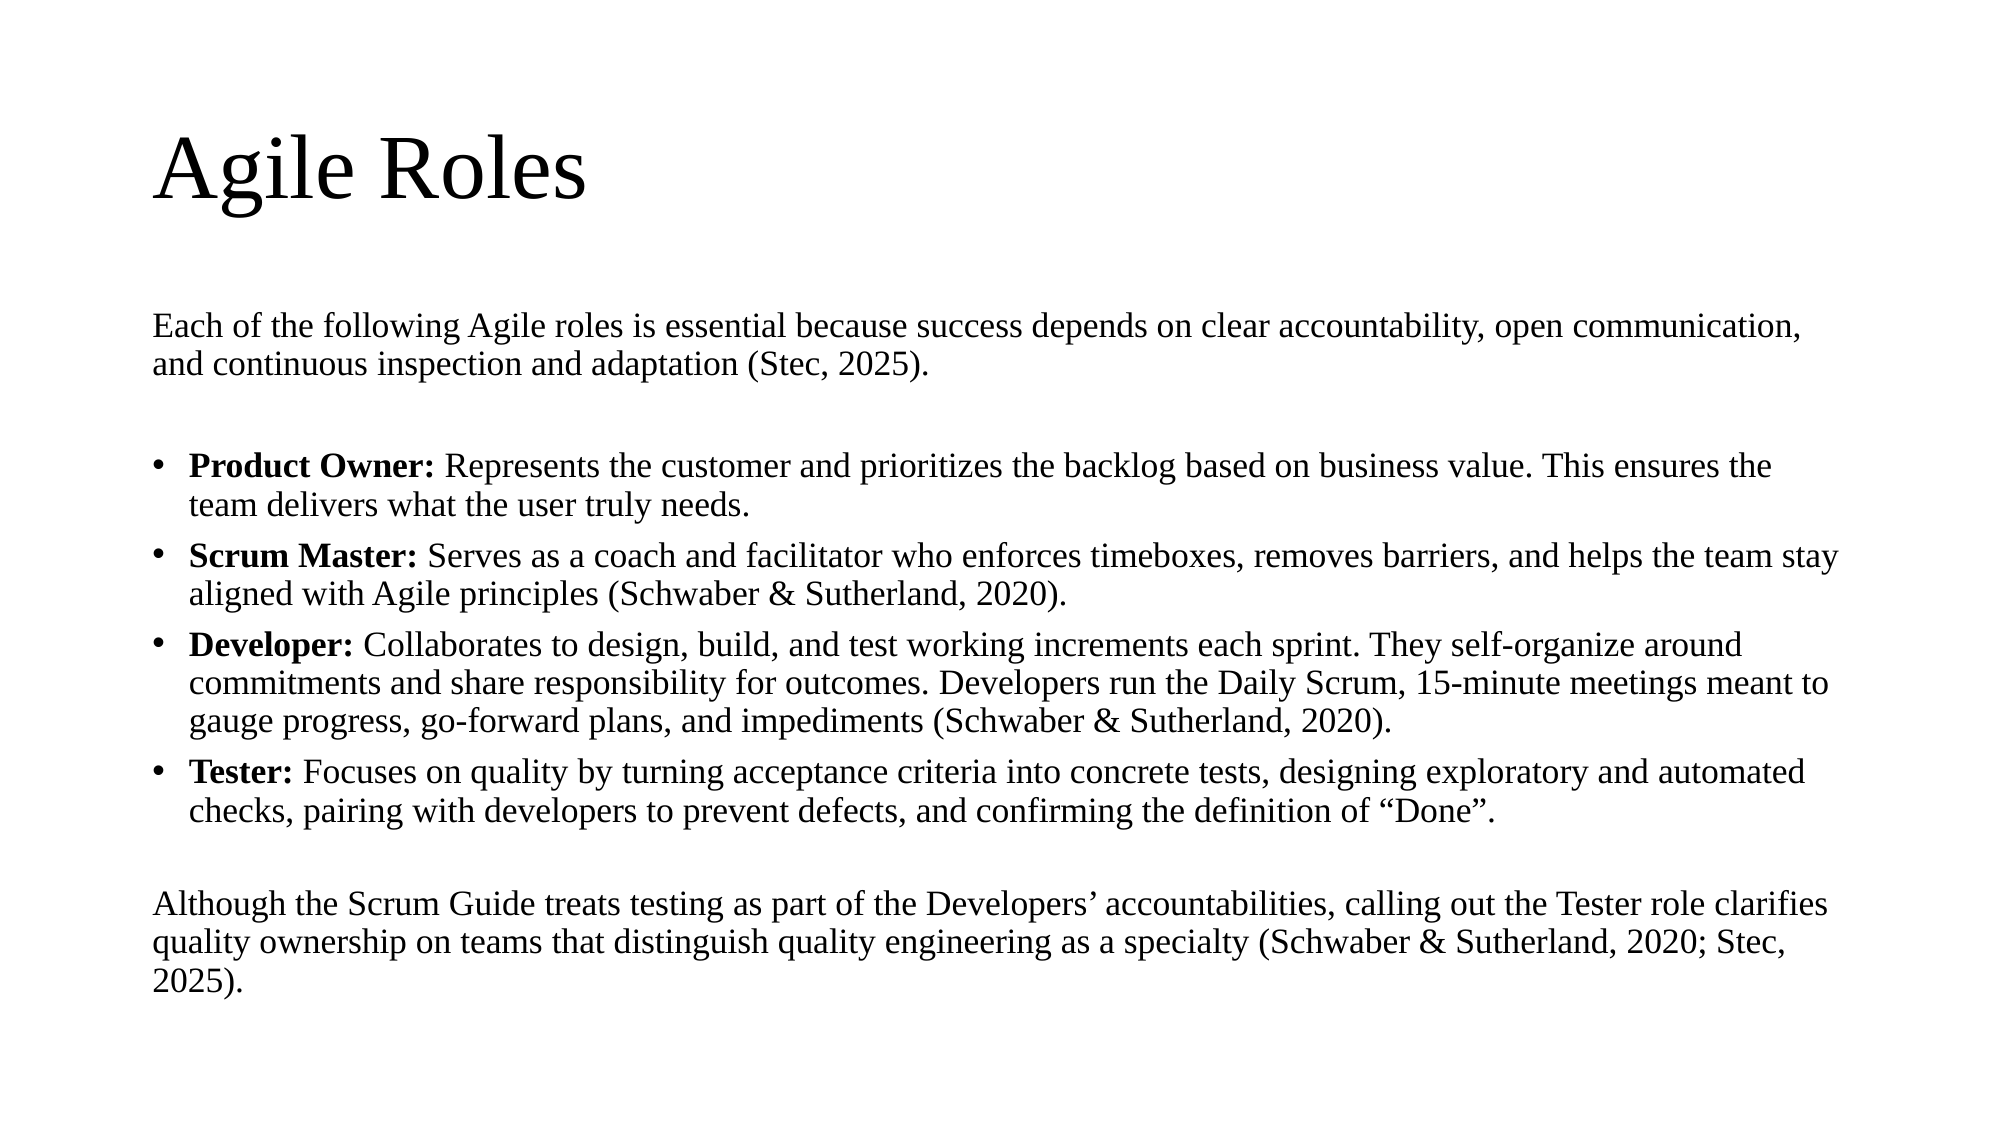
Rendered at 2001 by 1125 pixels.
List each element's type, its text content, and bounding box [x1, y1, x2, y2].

list Each of the following Agile roles is essential because success depends on clear accountability, open communication, and continuous inspection and adaptation (Stec, 2025). Product Owner: Represents the customer and prioritizes the backlog based on business value. This ensures the team delivers what the user truly needs. Scrum Master: Serves as a coach and facilitator who enforces timeboxes, removes barriers, and helps the team stay aligned with Agile principles (Schwaber & Sutherland, 2020). Developer: Collaborates to design, build, and test working increments each sprint. They self-organize around commitments and share responsibility for outcomes. Developers run the Daily Scrum, 15-minute meetings meant to gauge progress, go-forward plans, and impediments (Schwaber & Sutherland, 2020). Tester: Focuses on quality by turning acceptance criteria into concrete tests, designing exploratory and automated checks, pairing with developers to prevent defects, and confirming the definition of “Done”. Although the Scrum Guide treats testing as part of the Developers’ accountabilities, calling out the Tester role clarifies quality ownership on teams that distinguish quality engineering as a specialty (Schwaber & Sutherland, 2020; Stec, 2025). [137, 299, 1863, 1014]
title Agile Roles [137, 59, 1863, 278]
